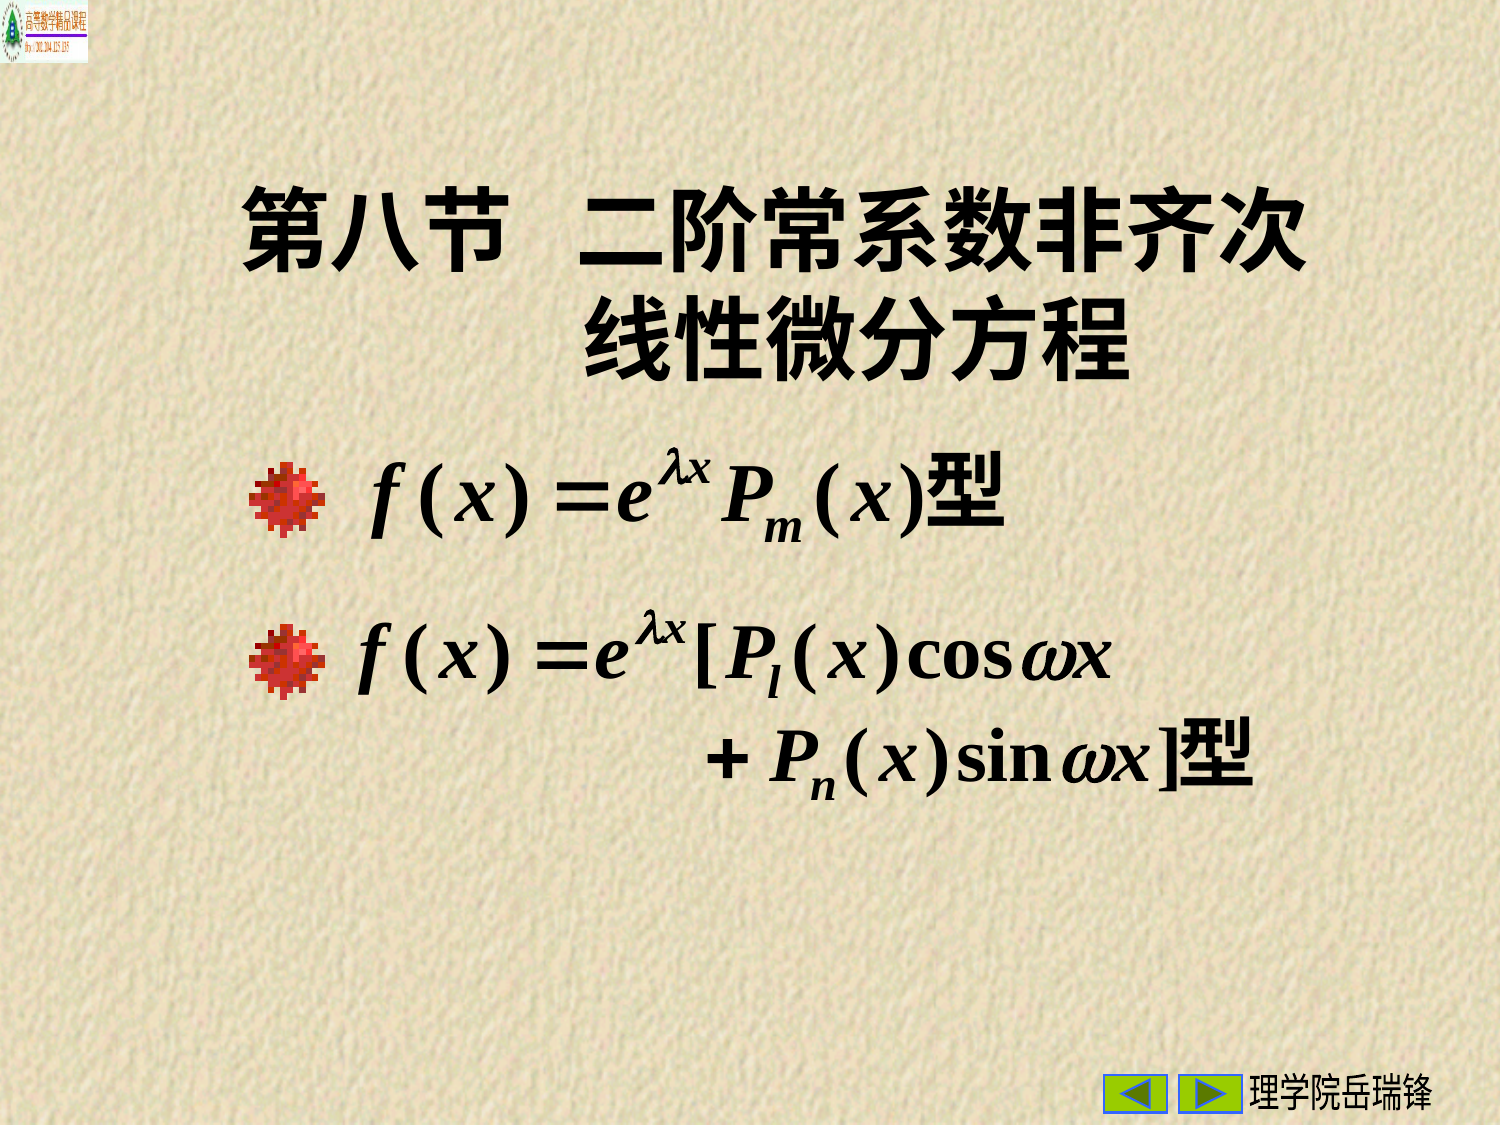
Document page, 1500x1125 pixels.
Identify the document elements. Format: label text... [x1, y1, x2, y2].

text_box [337, 599, 1123, 707]
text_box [349, 437, 1013, 552]
picture [0, 0, 1500, 1125]
text_box 第八节 二阶常系数非齐次 线性微分方程 [162, 165, 1386, 400]
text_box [699, 712, 1263, 810]
